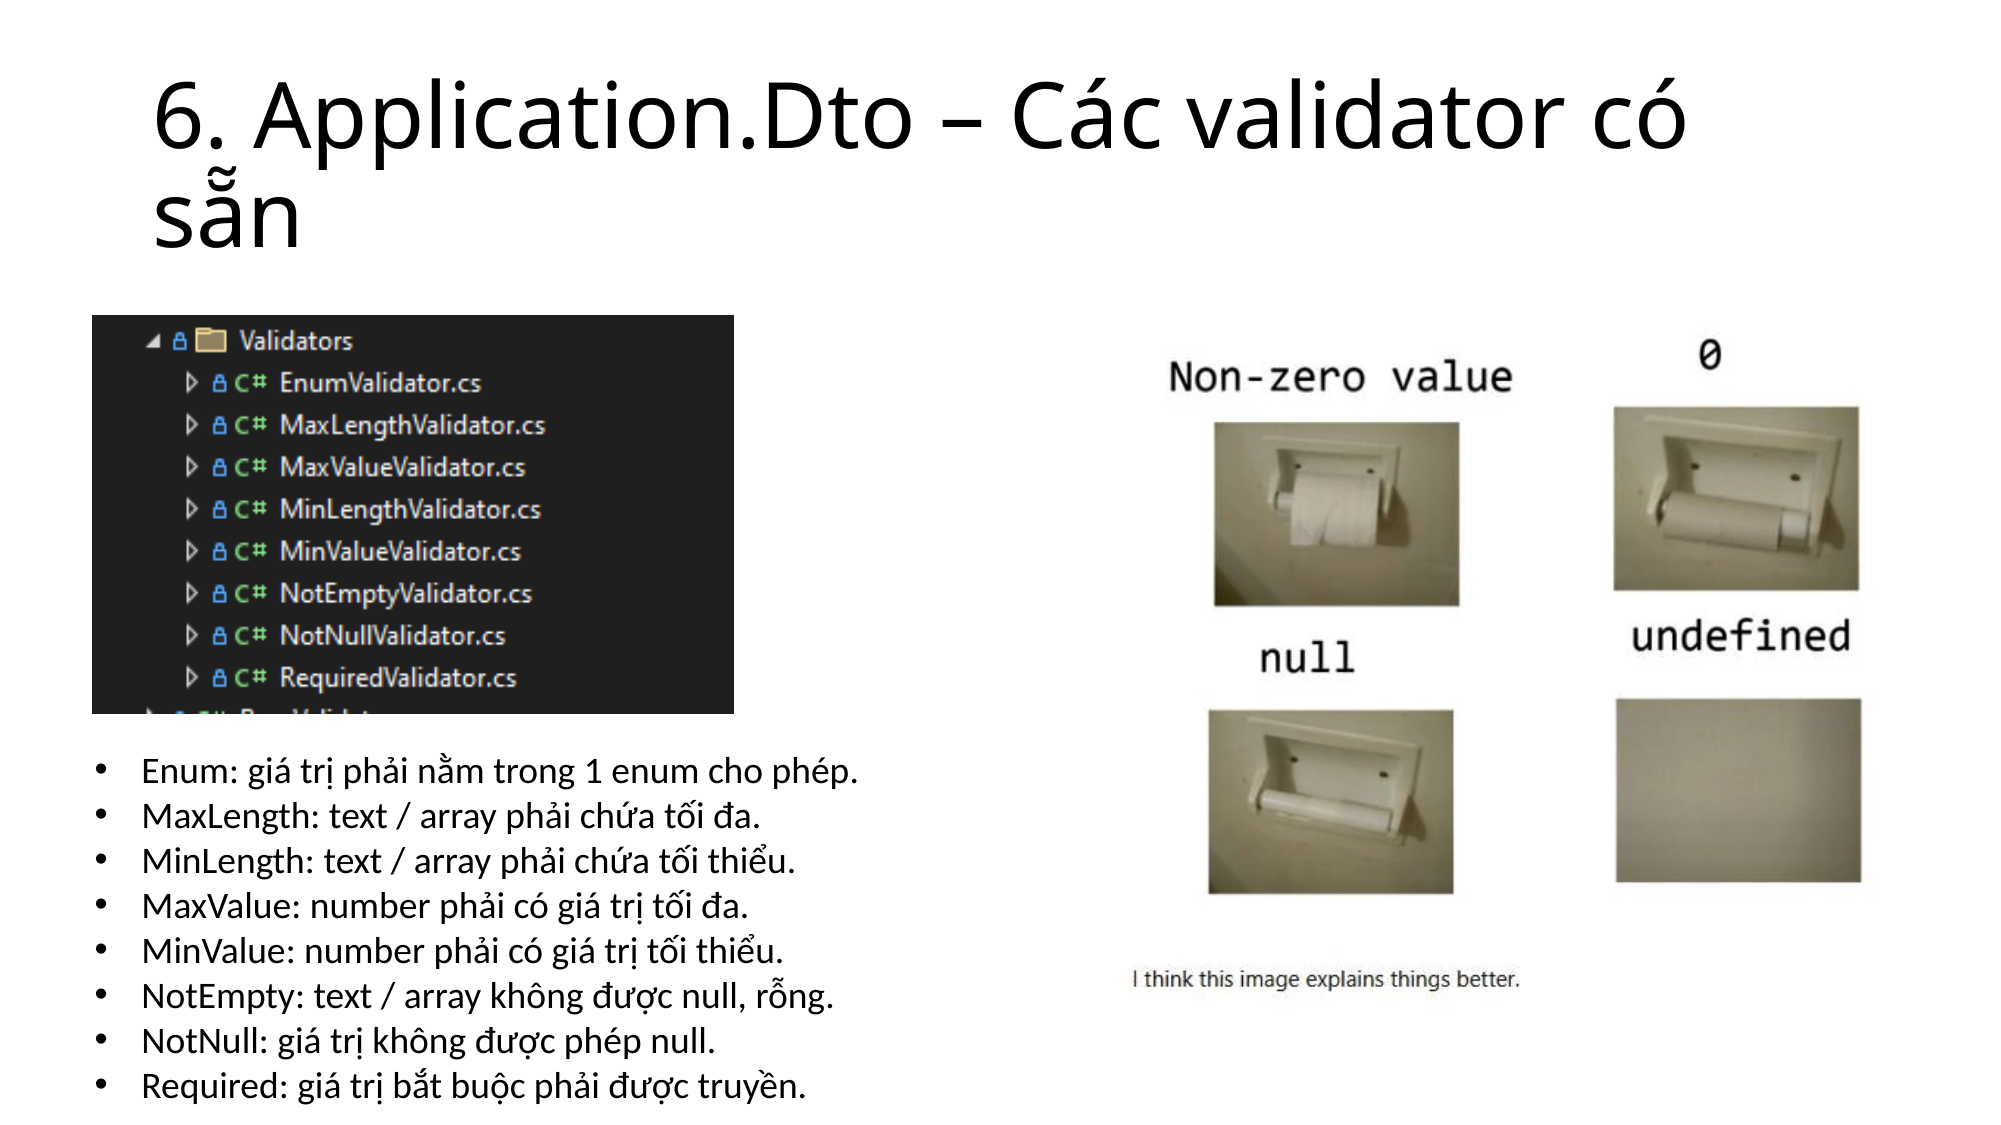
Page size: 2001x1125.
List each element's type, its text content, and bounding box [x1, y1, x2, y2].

text_box Enum: giá trị phải nằm trong 1 enum cho phép. MaxLength: text / array phải chứa tối đa. MinLength: text / array phải chứa tối thiểu. MaxValue: number phải có giá trị tối đa. MinValue: number phải có giá trị tối thiểu. NotEmpty: text / array không được null, rỗng. NotNull: giá trị không được phép null. Required: giá trị bắt buộc phải được truyền. [79, 738, 875, 1114]
picture [1120, 315, 1949, 1009]
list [92, 315, 734, 714]
title 6. Application.Dto – Các validator có sẵn [137, 59, 1863, 278]
